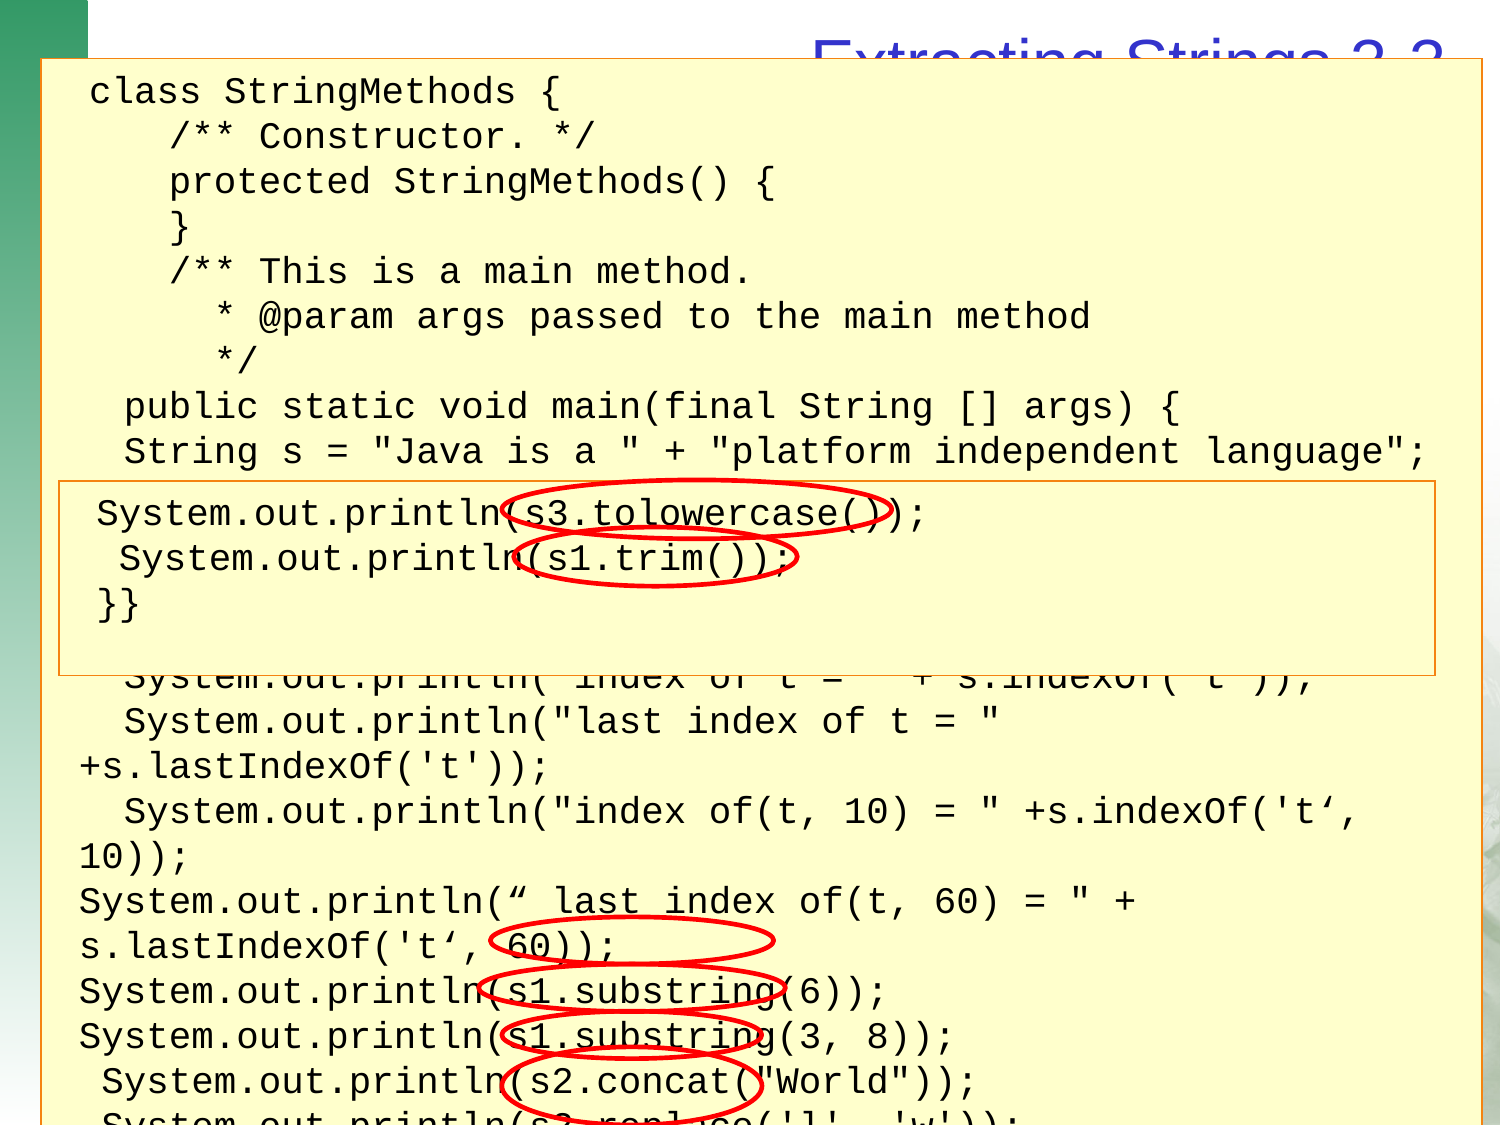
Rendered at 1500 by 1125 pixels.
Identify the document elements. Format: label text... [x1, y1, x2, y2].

picture [1483, 365, 1500, 1125]
title Extracting Strings 3-3 [112, 7, 1463, 58]
text_box [501, 1046, 762, 1125]
text_box [513, 527, 798, 587]
text_box [478, 964, 786, 1011]
text_box class StringMethods { /** Constructor. */ protected StringMethods() { } /** This is a main method. * @param args passed to the main method */ public static void main(final String [] args) { String s = "Java is a " + "platform independent language"; String s1 = "Hello world"; String s2 = "Hello"; String s3 = "HELLO"; System.out.println(s); System.out.println("index of t = " + s.indexOf('t')); System.out.println("last index of t = " +s.lastIndexOf('t')); System.out.println("index of(t, 10) = " +s.indexOf('t‘, 10)); System.out.println(“ last index of(t, 60) = " + s.lastIndexOf('t‘, 60)); System.out.println(s1.substring(6)); System.out.println(s1.substring(3, 8)); System.out.println(s2.concat("World")); System.out.println(s2.replace('l', 'w')); [41, 58, 1483, 1125]
text_box [501, 479, 892, 537]
text_box System.out.println(s3.tolowercase()); System.out.println(s1.trim()); }} [58, 480, 1436, 676]
text_box [490, 916, 774, 964]
text_box [501, 1011, 762, 1054]
